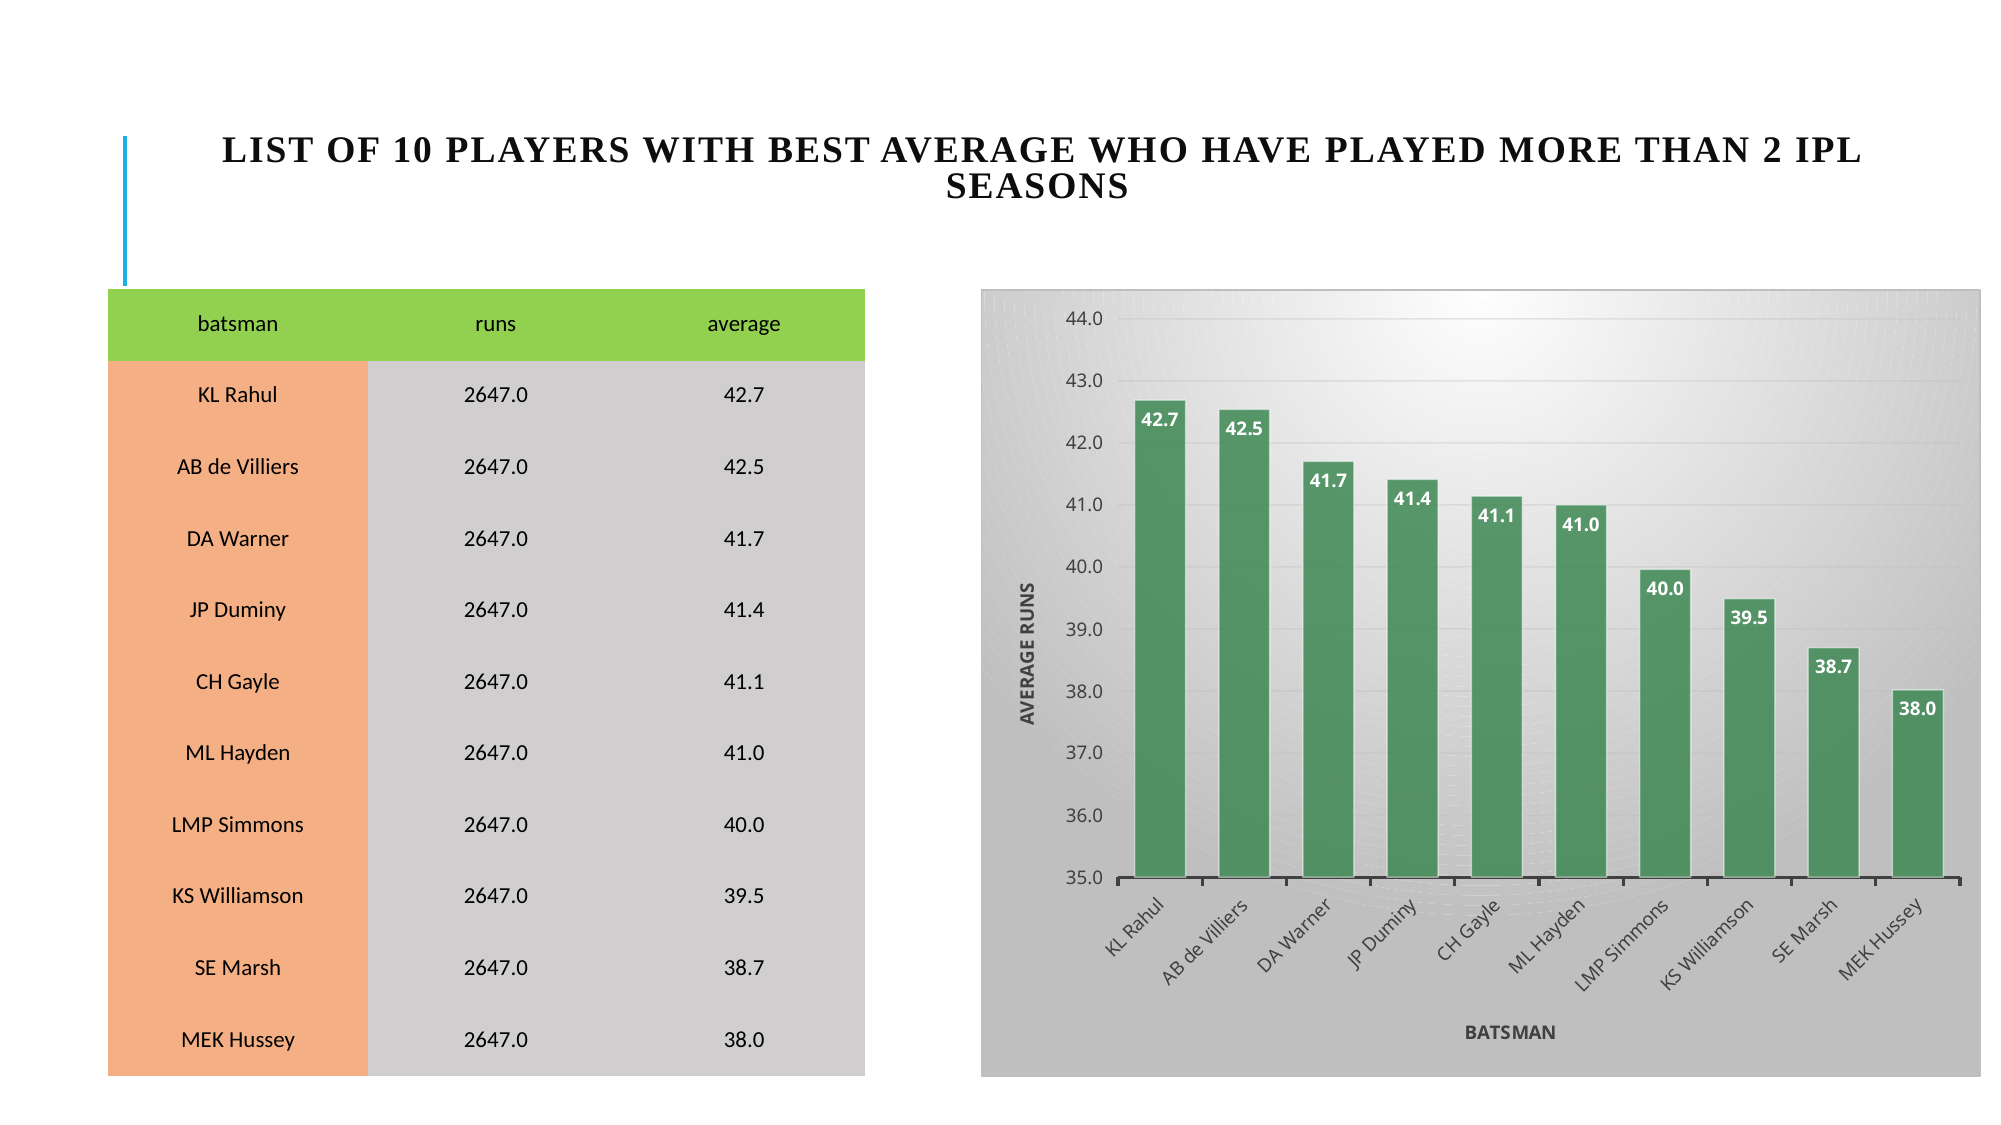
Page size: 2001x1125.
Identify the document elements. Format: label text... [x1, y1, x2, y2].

title List of 10 players with best average who have played more than 2 IPL seasons [126, 125, 1960, 215]
table_cell 2647.0 [368, 361, 624, 432]
table_header batsman [108, 289, 368, 361]
table_cell SE Marsh [108, 933, 368, 1005]
table_cell DA Warner [108, 504, 368, 575]
table_cell CH Gayle [108, 647, 368, 719]
table_cell 38.7 [624, 933, 865, 1005]
table_cell 38.0 [624, 1005, 865, 1076]
table_header runs [368, 289, 624, 361]
table_cell KL Rahul [108, 361, 368, 432]
table_cell 42.7 [624, 361, 865, 432]
table_cell 41.1 [624, 647, 865, 719]
table_cell 2647.0 [368, 504, 624, 575]
table_cell JP Duminy [108, 575, 368, 647]
table_cell MEK Hussey [108, 1005, 368, 1076]
table_cell LMP Simmons [108, 790, 368, 862]
table_cell 2647.0 [368, 790, 624, 862]
table_cell 2647.0 [368, 1005, 624, 1076]
table_cell 2647.0 [368, 719, 624, 790]
table_cell KS Williamson [108, 862, 368, 933]
table_cell 2647.0 [368, 647, 624, 719]
table_cell AB de Villiers [108, 432, 368, 504]
table_cell ML Hayden [108, 719, 368, 790]
table_cell 2647.0 [368, 432, 624, 504]
table_cell 41.7 [624, 504, 865, 575]
table_header average [624, 289, 865, 361]
table_cell 41.0 [624, 719, 865, 790]
table_cell 39.5 [624, 862, 865, 933]
chart [980, 288, 1981, 1078]
table_cell 2647.0 [368, 575, 624, 647]
table_cell 42.5 [624, 432, 865, 504]
table_cell 2647.0 [368, 933, 624, 1005]
table_cell 40.0 [624, 790, 865, 862]
table_cell 2647.0 [368, 862, 624, 933]
table_cell 41.4 [624, 575, 865, 647]
